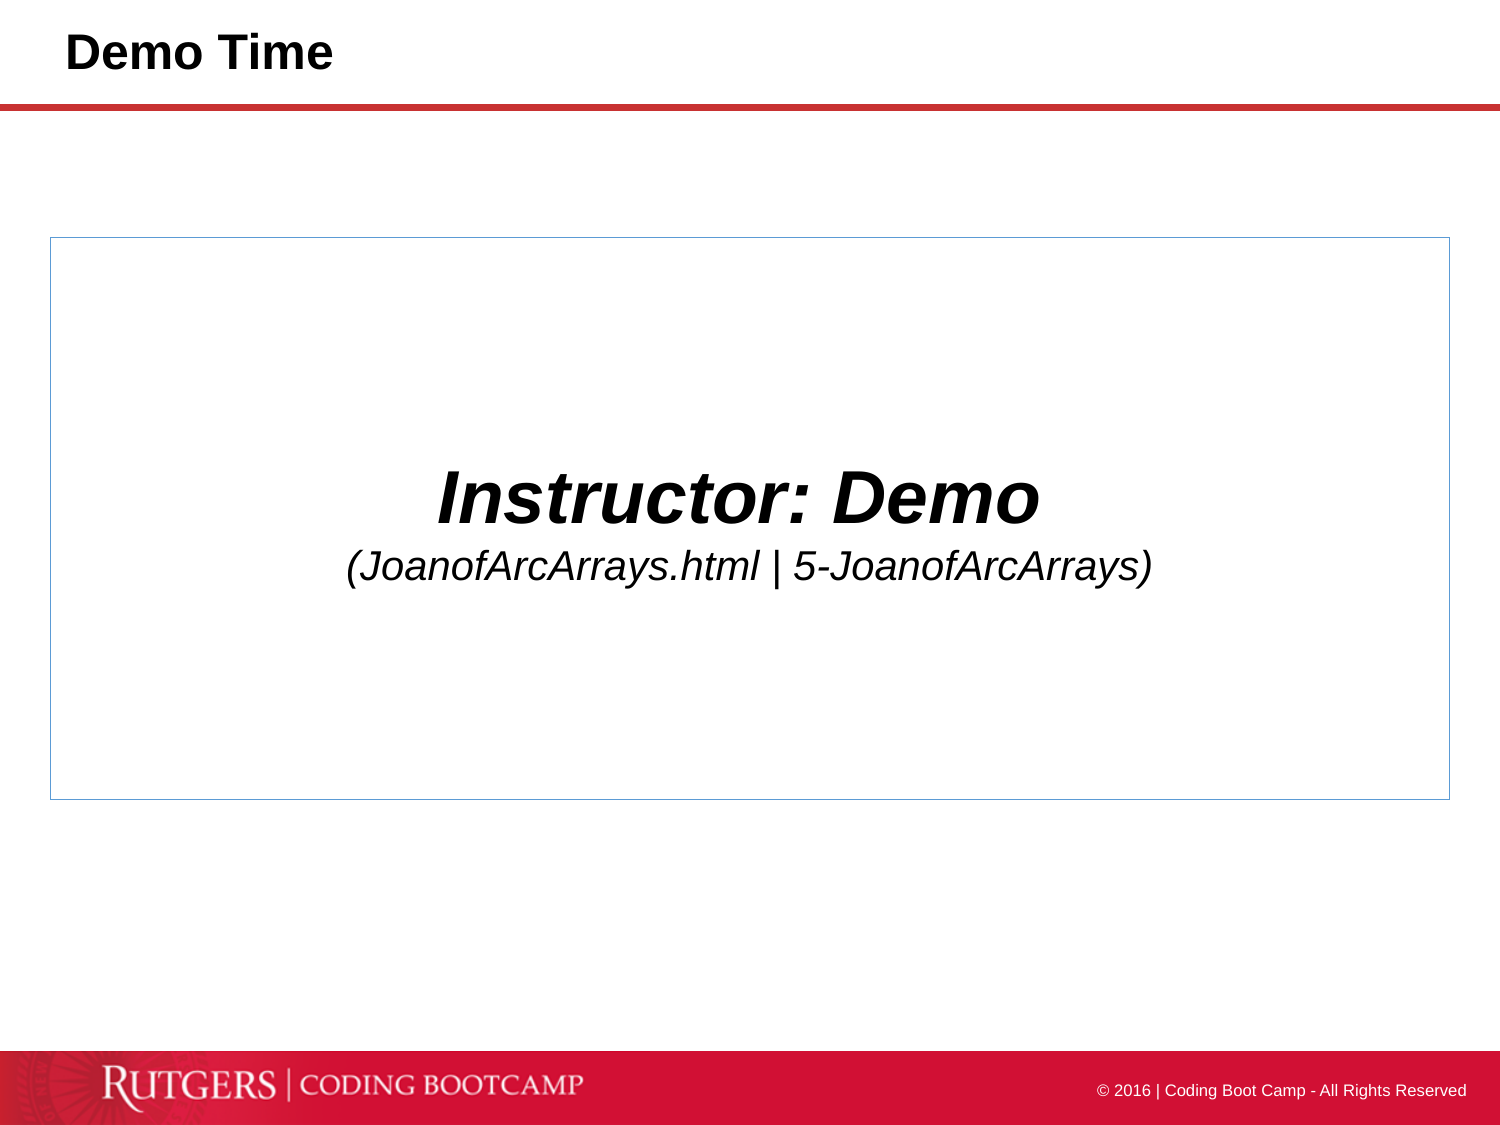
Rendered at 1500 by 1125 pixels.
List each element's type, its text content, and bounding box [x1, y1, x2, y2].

picture [0, 1051, 650, 1125]
text_box Instructor: Demo (JoanofArcArrays.html | 5-JoanofArcArrays) [50, 237, 1450, 800]
title Demo Time [50, 0, 948, 108]
